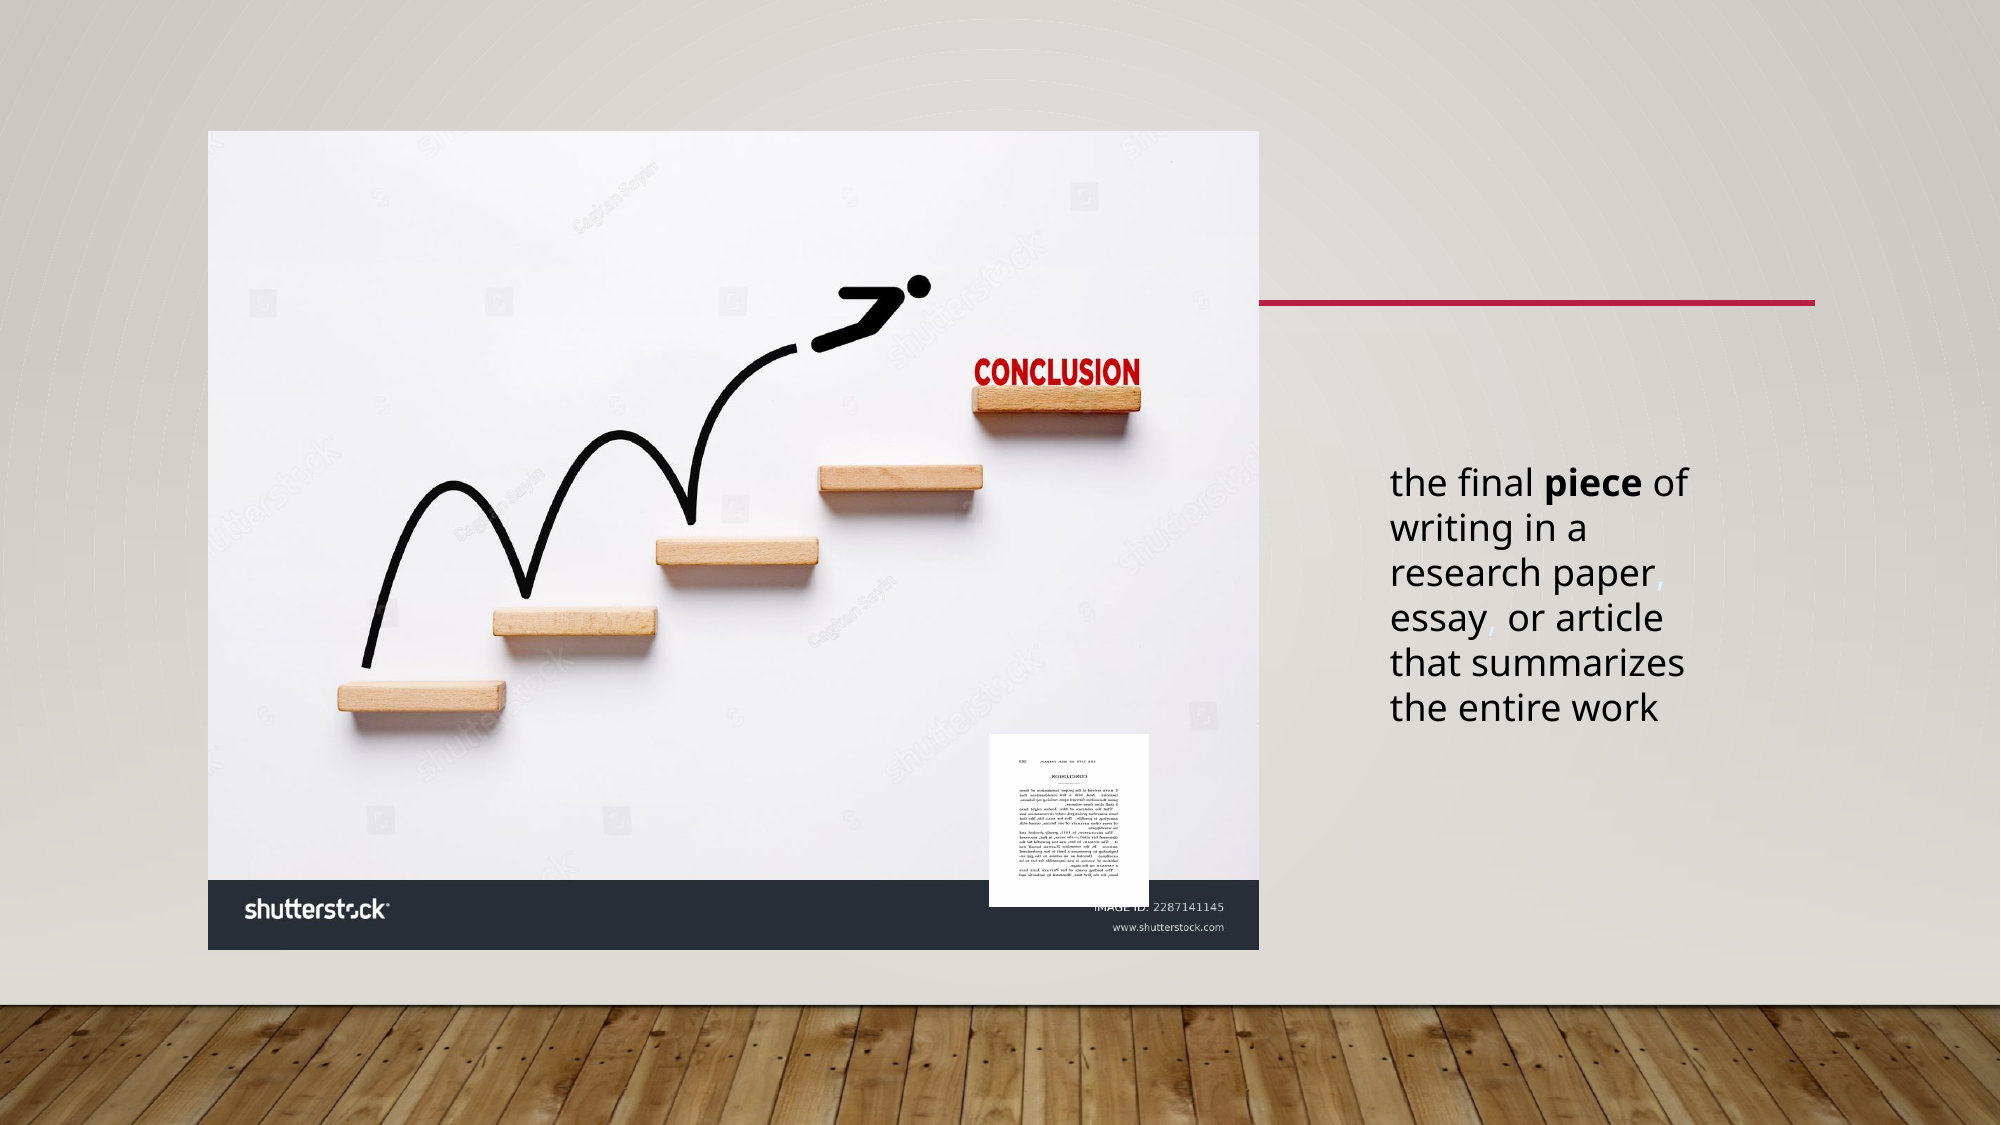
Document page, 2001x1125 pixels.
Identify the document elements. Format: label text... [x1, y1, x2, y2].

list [208, 131, 1260, 950]
picture [0, 1005, 2000, 1125]
picture [989, 734, 1149, 908]
text_box the final piece of writing in a research paper, essay, or article that summarizes the entire work [1375, 451, 1711, 736]
